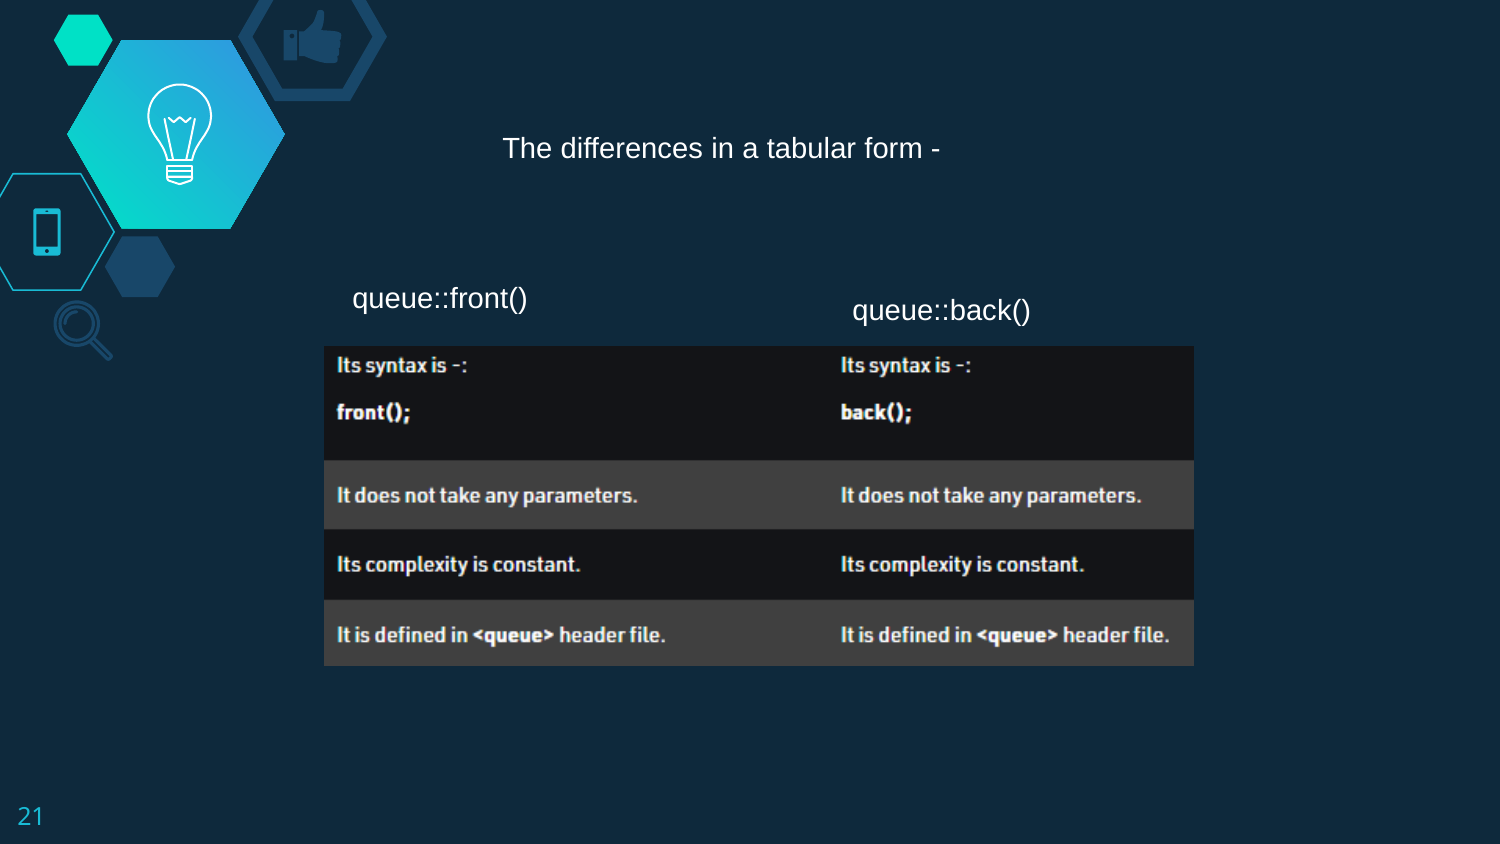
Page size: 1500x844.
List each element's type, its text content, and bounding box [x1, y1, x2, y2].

text_box queue::back() [837, 284, 1163, 334]
slide_number 21 [2, 785, 93, 844]
text_box The differences in a tabular form - [487, 121, 1109, 172]
picture [324, 346, 1194, 666]
text_box queue::front() [337, 271, 663, 322]
